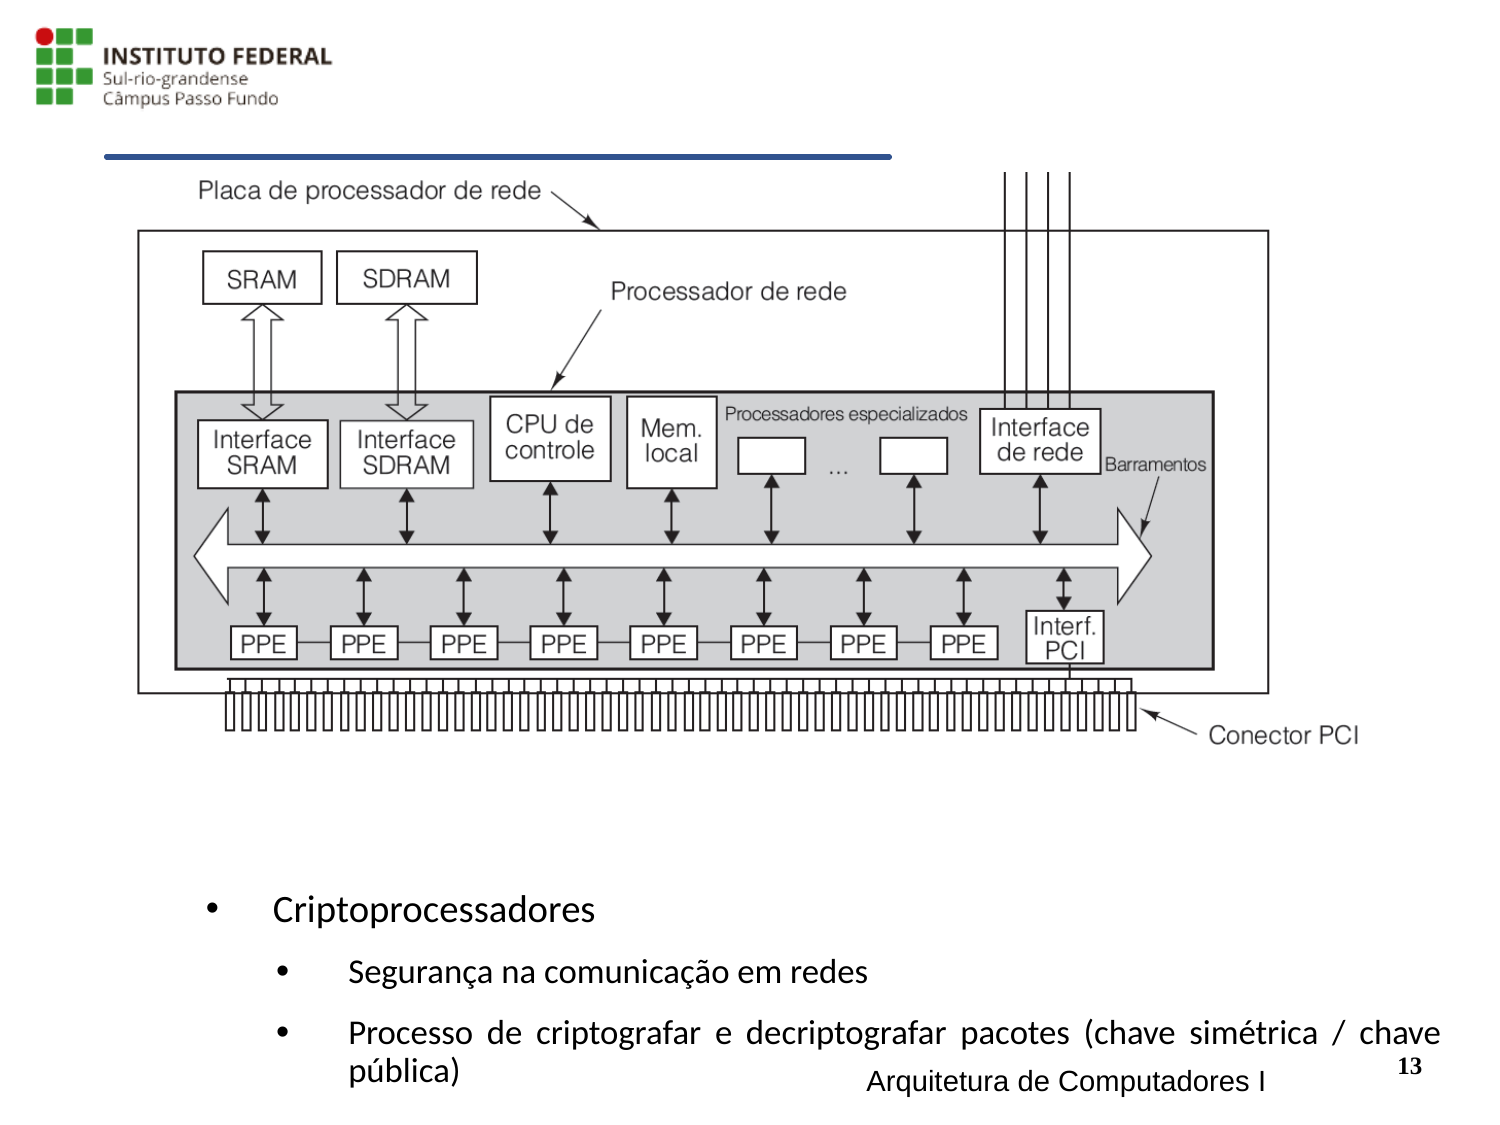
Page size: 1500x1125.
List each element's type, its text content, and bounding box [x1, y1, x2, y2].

text_box Arquitetura de Computadores I [733, 1054, 1400, 1125]
list Criptoprocessadores Segurança na comunicação em redes Processo de criptografar e decriptografar pacotes (chave simétrica / chave pública) [107, 362, 1458, 1105]
picture [21, 20, 340, 124]
picture [123, 172, 1365, 751]
